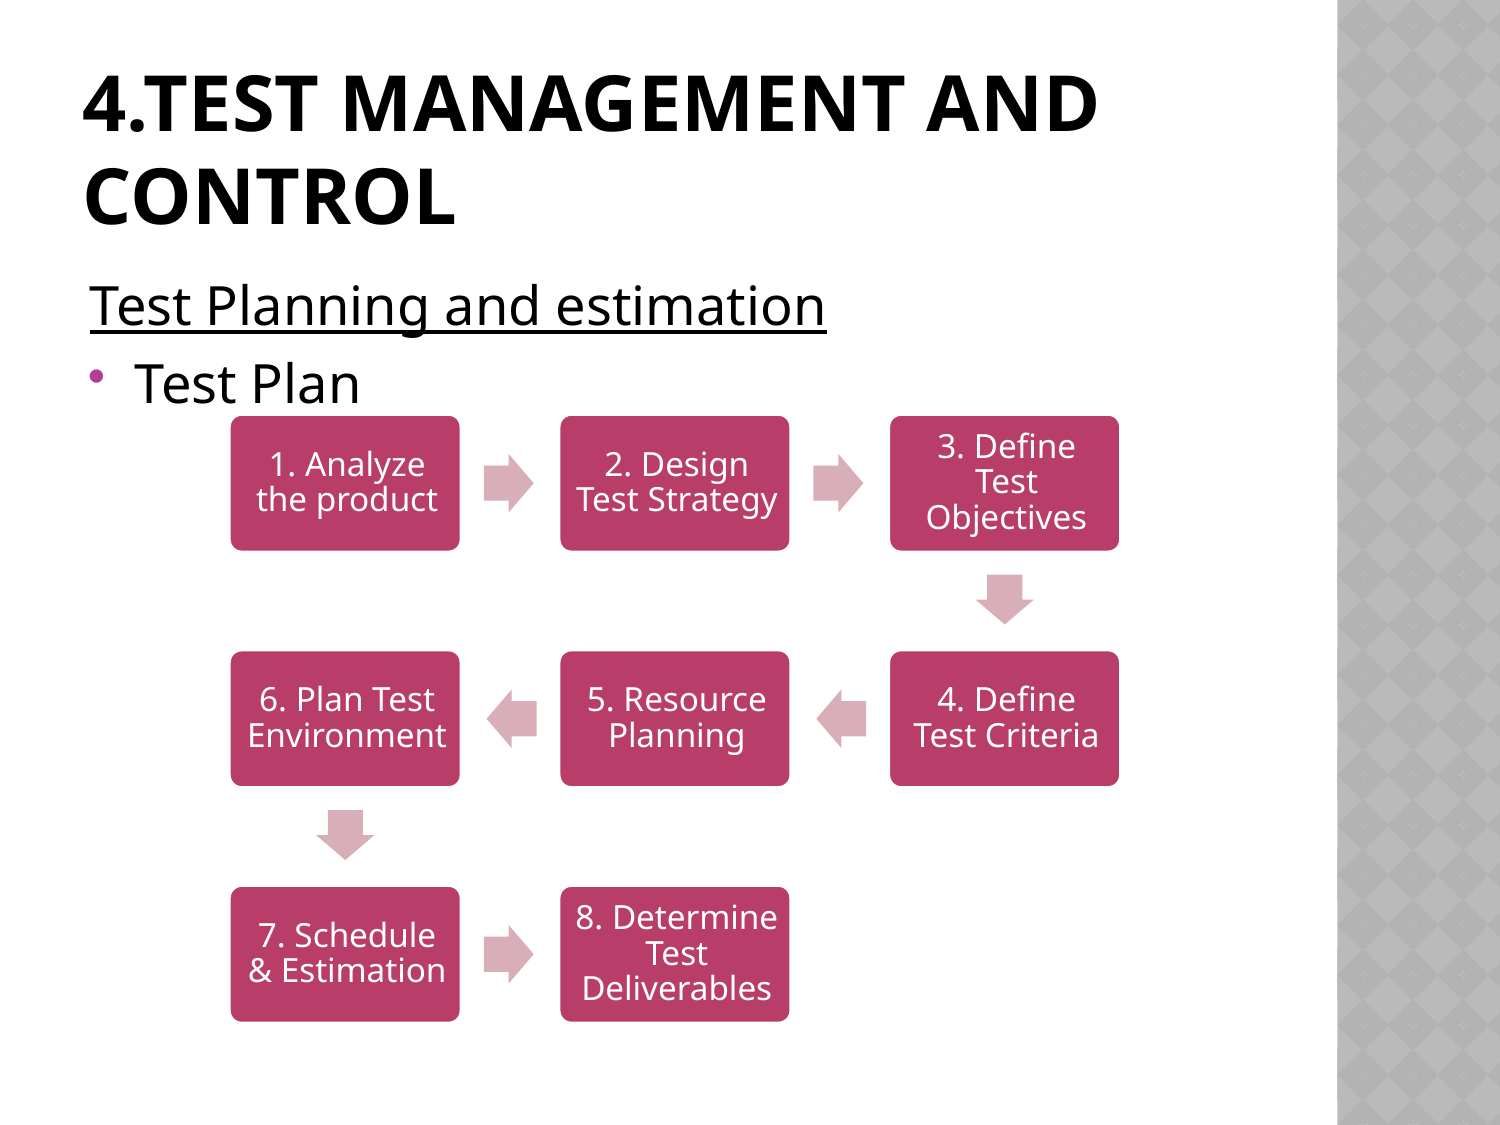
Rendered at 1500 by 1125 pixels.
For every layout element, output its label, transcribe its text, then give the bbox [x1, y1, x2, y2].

title 4.Test management and control [75, 52, 1263, 240]
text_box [124, 411, 1226, 1026]
list Test Planning and estimation Test Plan [75, 264, 1263, 1059]
